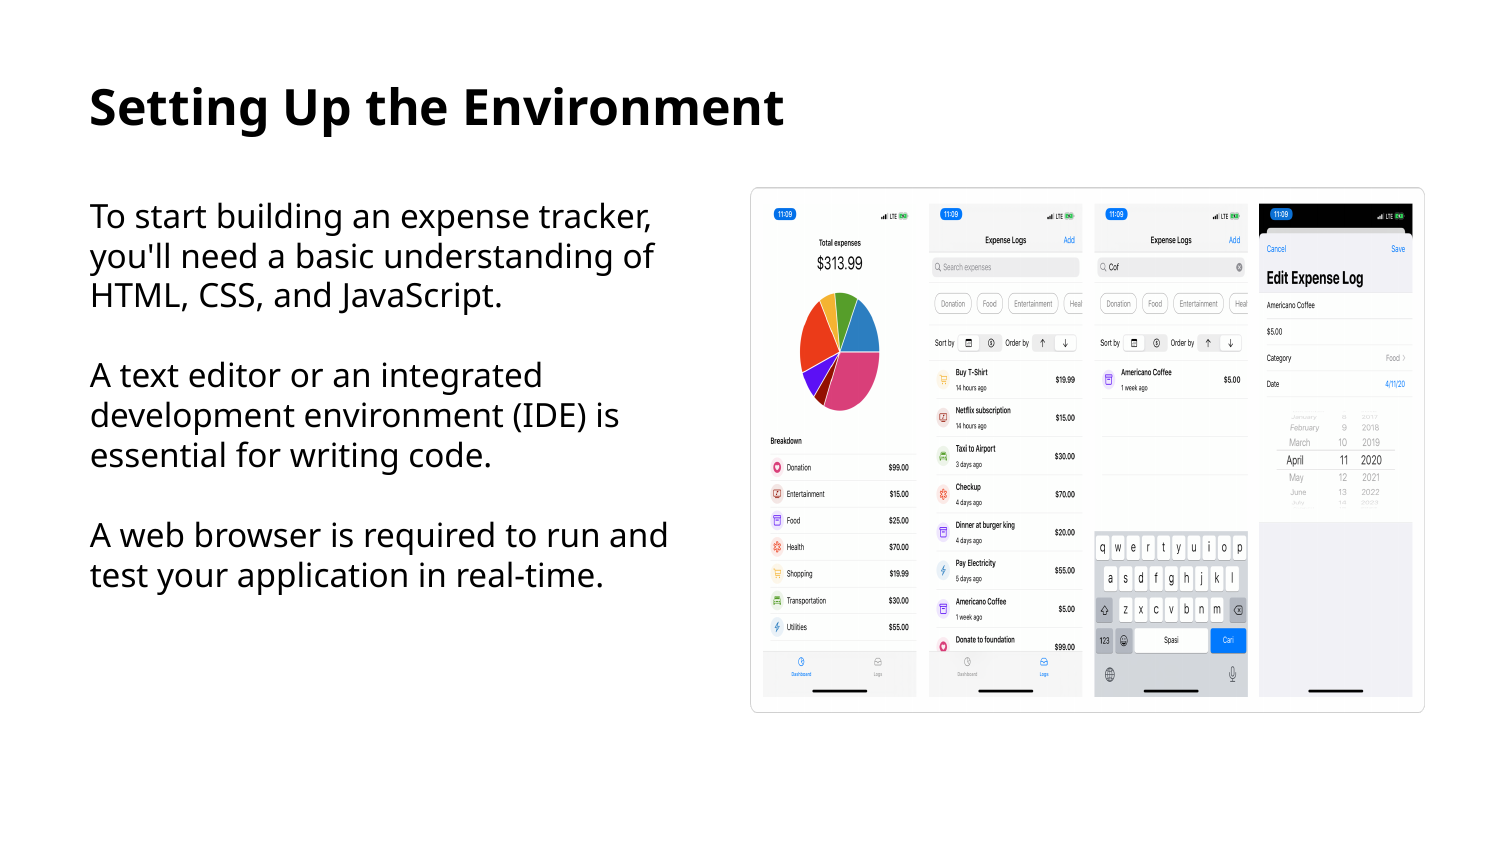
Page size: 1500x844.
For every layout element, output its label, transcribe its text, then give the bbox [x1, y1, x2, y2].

picture [749, 187, 1425, 713]
text_box Setting Up the Environment [74, 37, 1425, 173]
text_box To start building an expense tracker, you'll need a basic understanding of HTML, CSS, and JavaScript. A text editor or an integrated development environment (IDE) is essential for writing code. A web browser is required to run and test your application in real-time. [74, 187, 749, 713]
